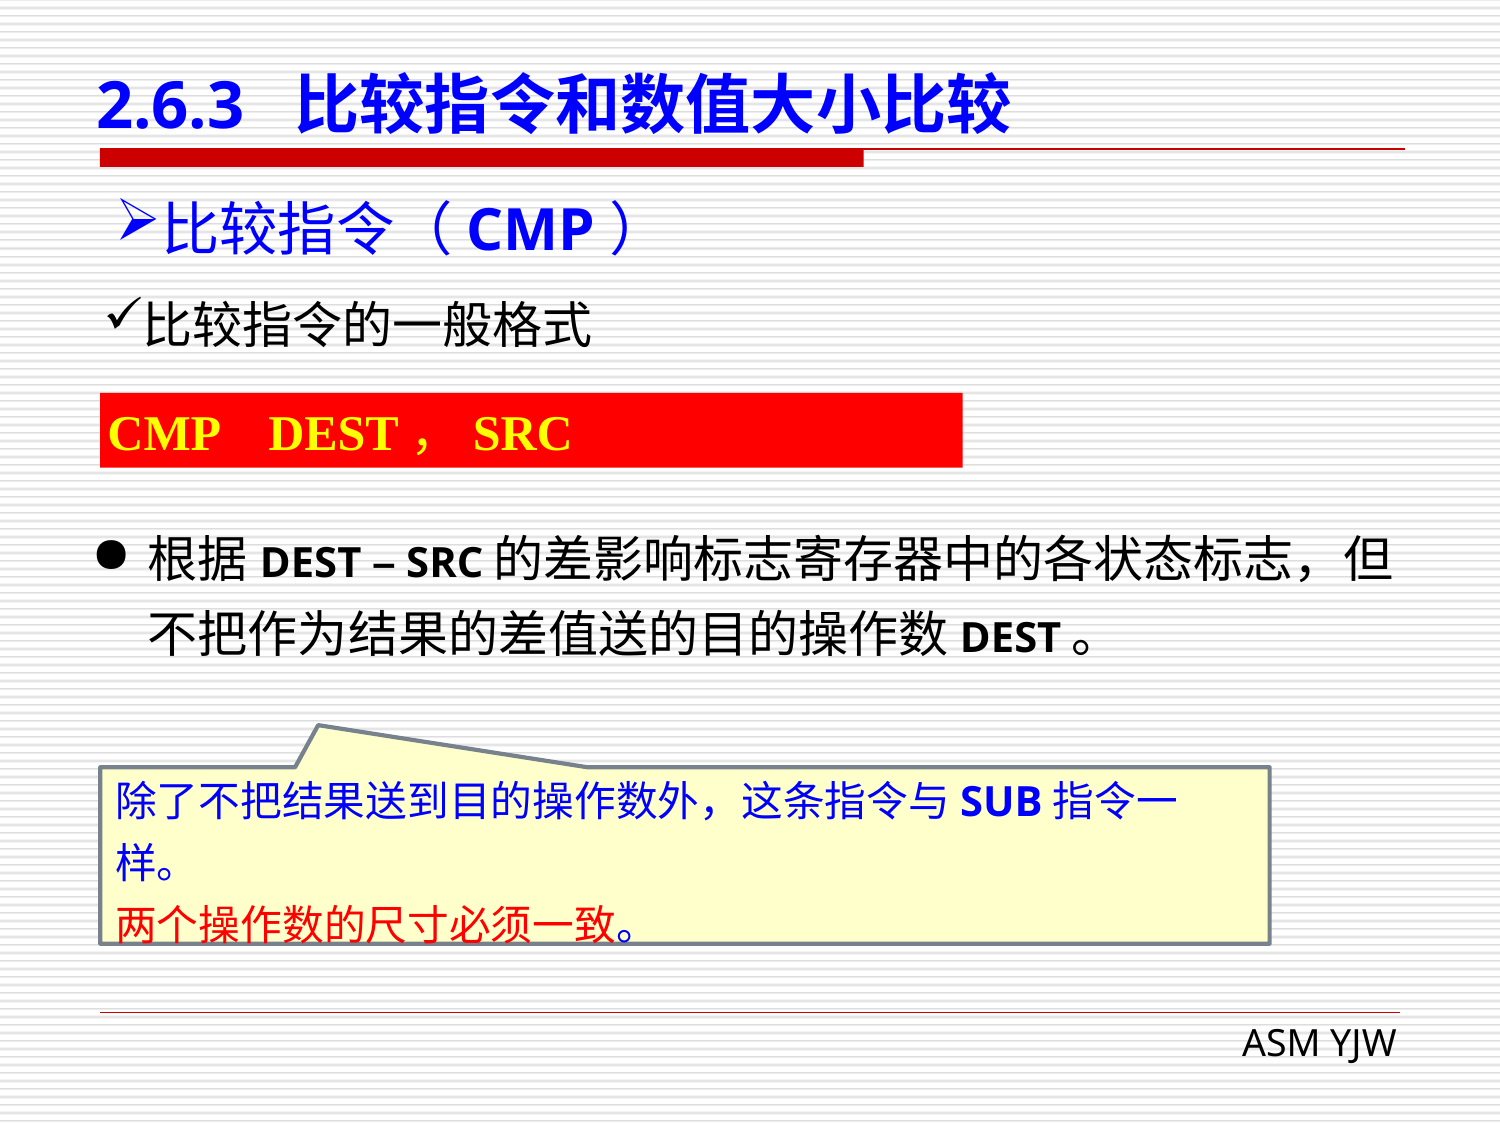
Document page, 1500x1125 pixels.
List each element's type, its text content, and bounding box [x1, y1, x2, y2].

picture [0, 0, 1500, 1125]
text_box CMP DEST，SRC [100, 392, 963, 468]
text_box 比较指令（CMP） [107, 184, 1393, 270]
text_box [99, 724, 1270, 944]
title 2.6.3 比较指令和数值大小比较 [87, 42, 1448, 150]
text_box 根据DEST – SRC的差影响标志寄存器中的各状态标志，但不把作为结果的差值送的目的操作数DEST。 [84, 505, 1416, 670]
text_box 比较指令的一般格式 [96, 286, 1381, 362]
